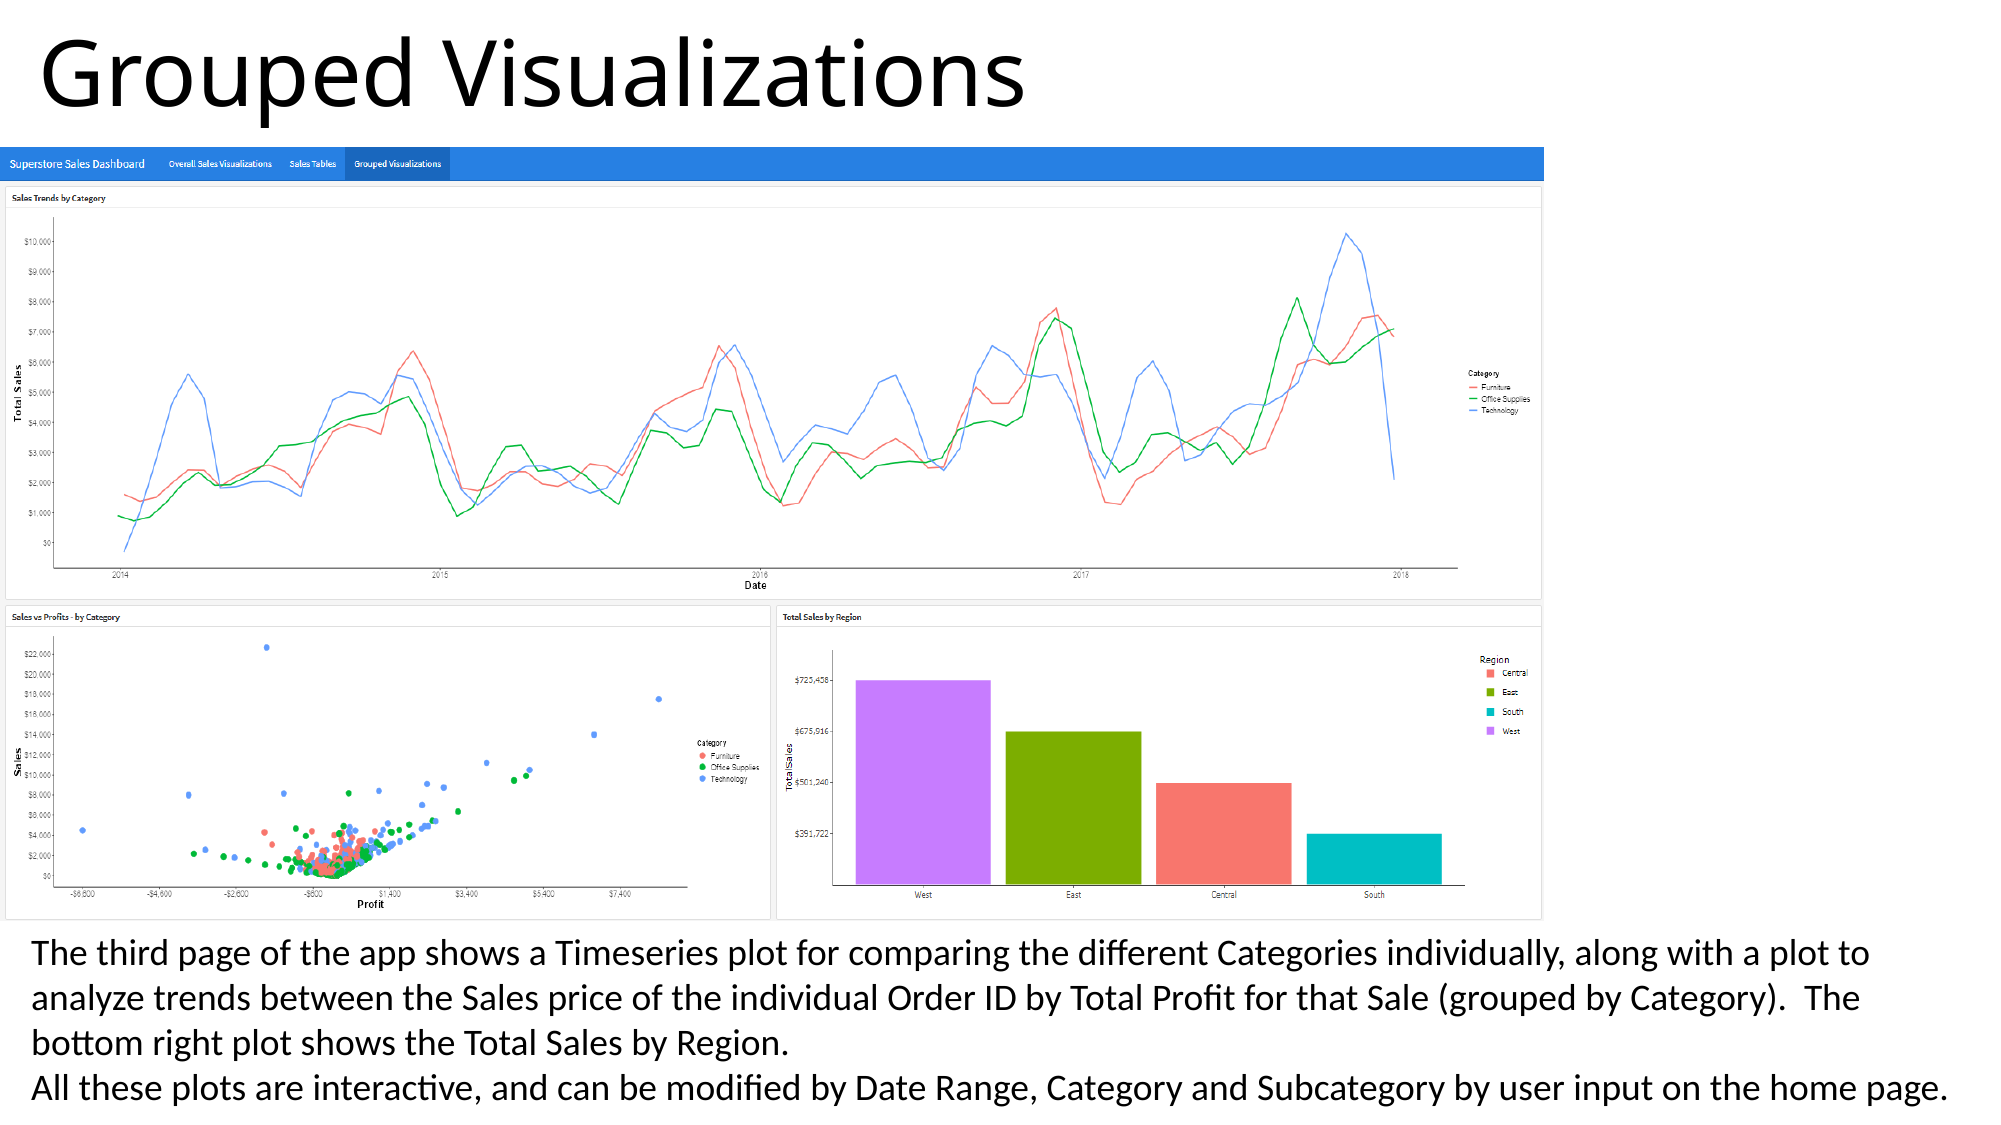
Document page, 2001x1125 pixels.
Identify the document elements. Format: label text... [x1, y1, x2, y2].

title Grouped Visualizations [23, 0, 1749, 186]
text_box The third page of the app shows a Timeseries plot for comparing the different Categories individually, along with a plot to analyze trends between the Sales price of the individual Order ID by Total Profit for that Sale (grouped by Category). The bottom right plot shows the Total Sales by Region. All these plots are interactive, and can be modified by Date Range, Category and Subcategory by user input on the home page. [16, 920, 1980, 1115]
picture [0, 147, 1544, 921]
